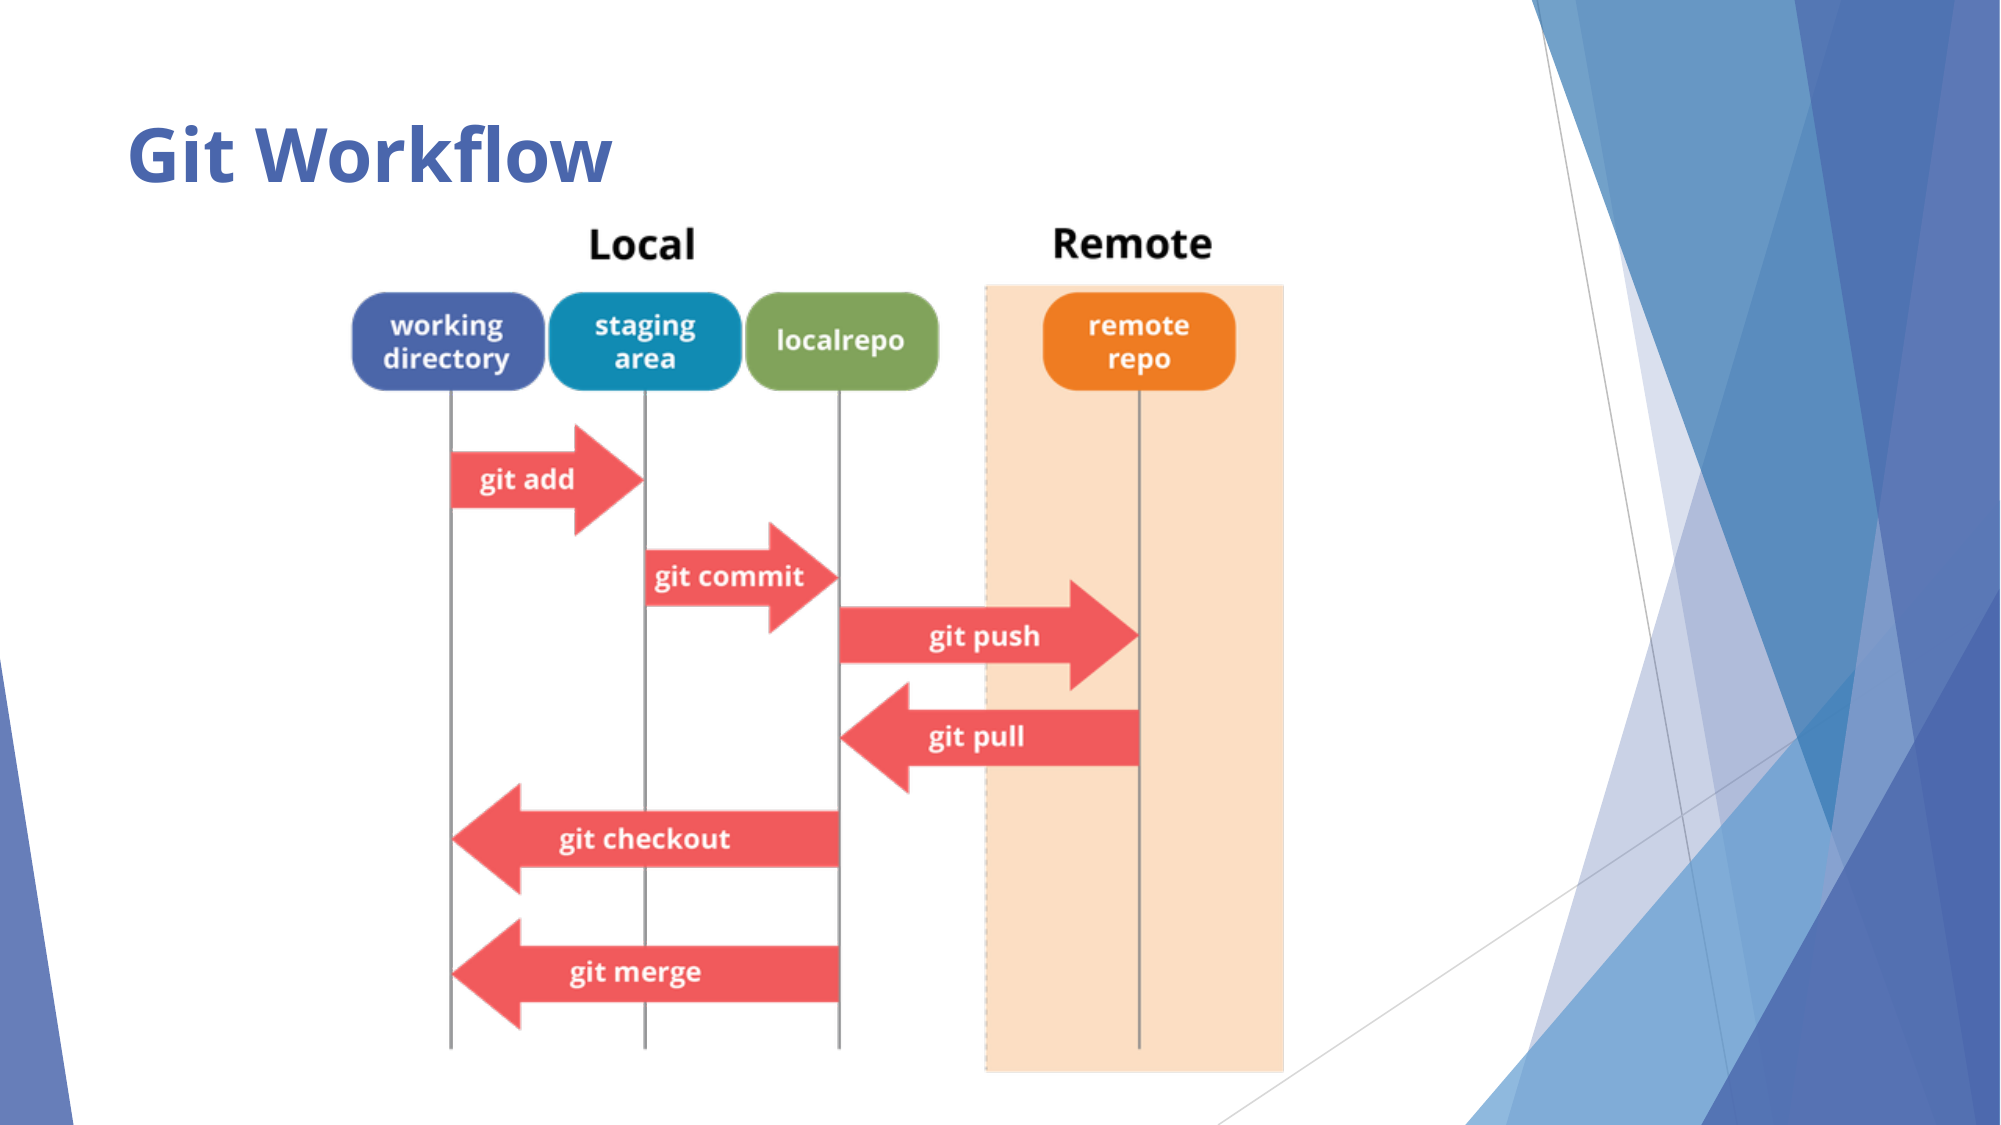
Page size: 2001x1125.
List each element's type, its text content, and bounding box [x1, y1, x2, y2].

title Git Workflow [111, 99, 1522, 317]
picture [345, 208, 1287, 1090]
